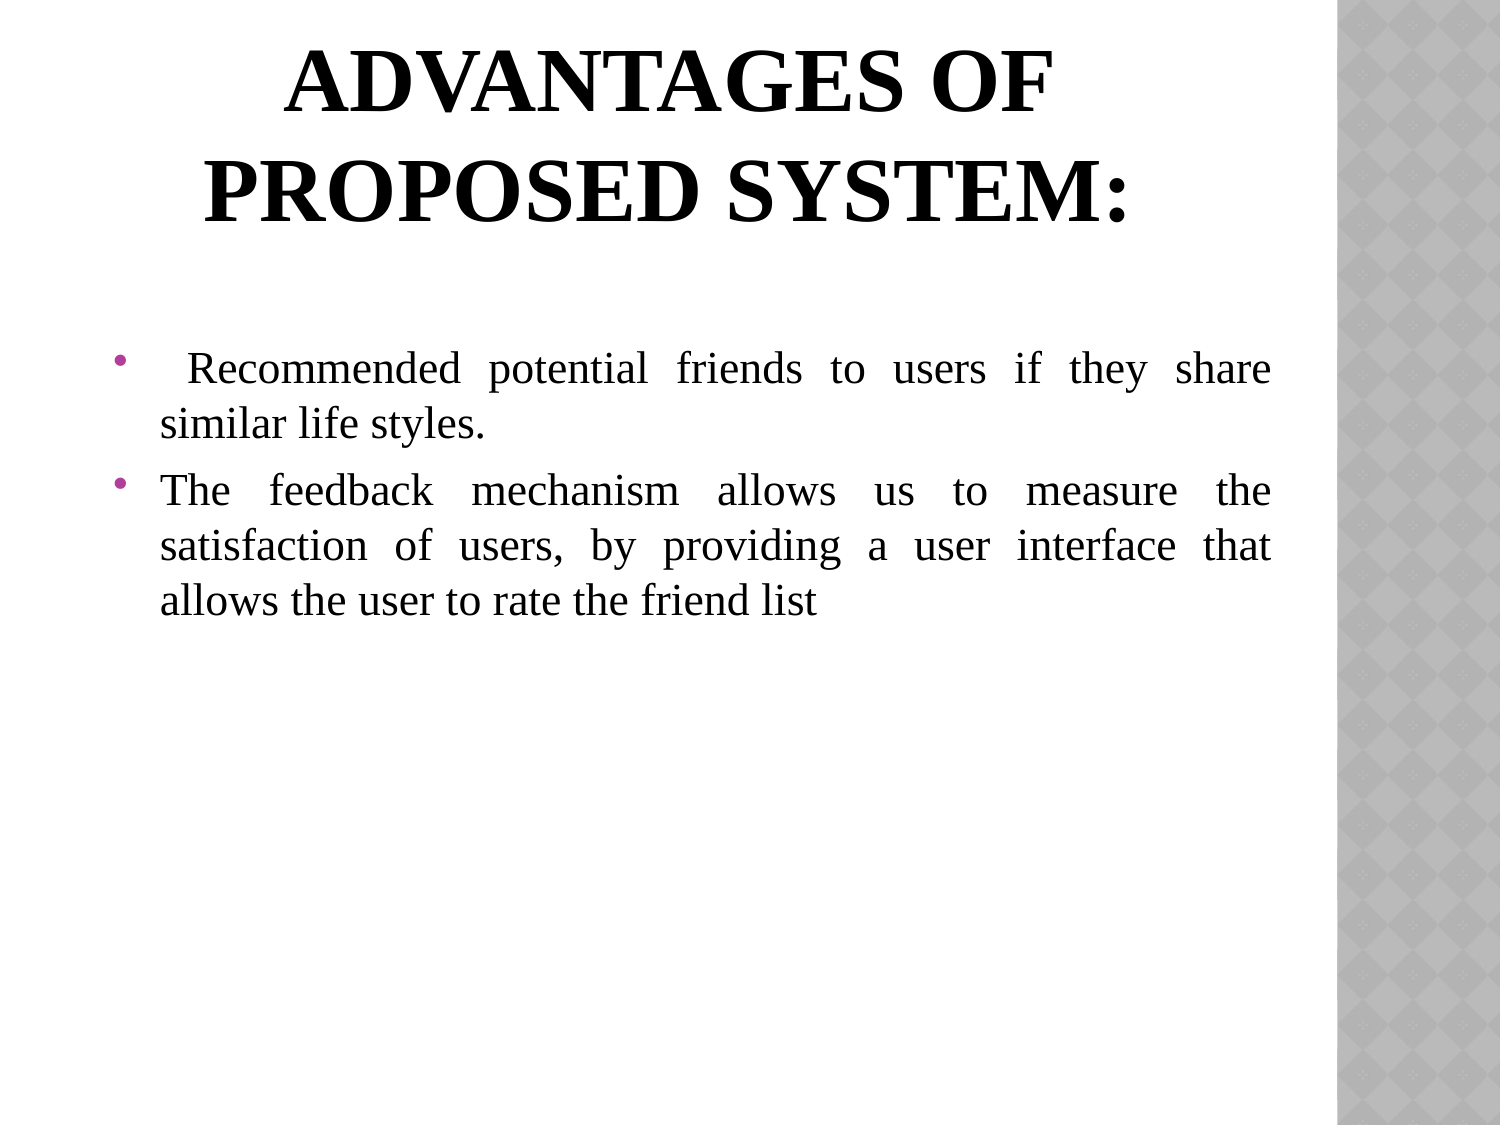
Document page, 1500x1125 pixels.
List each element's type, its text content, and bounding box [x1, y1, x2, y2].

list Recommended potential friends to users if they share similar life styles. The feedback mechanism allows us to measure the satisfaction of users, by providing a user interface that allows the user to rate the friend list [99, 329, 1288, 962]
title ADVANTAGES OF PROPOSED SYSTEM: [75, 52, 1263, 240]
